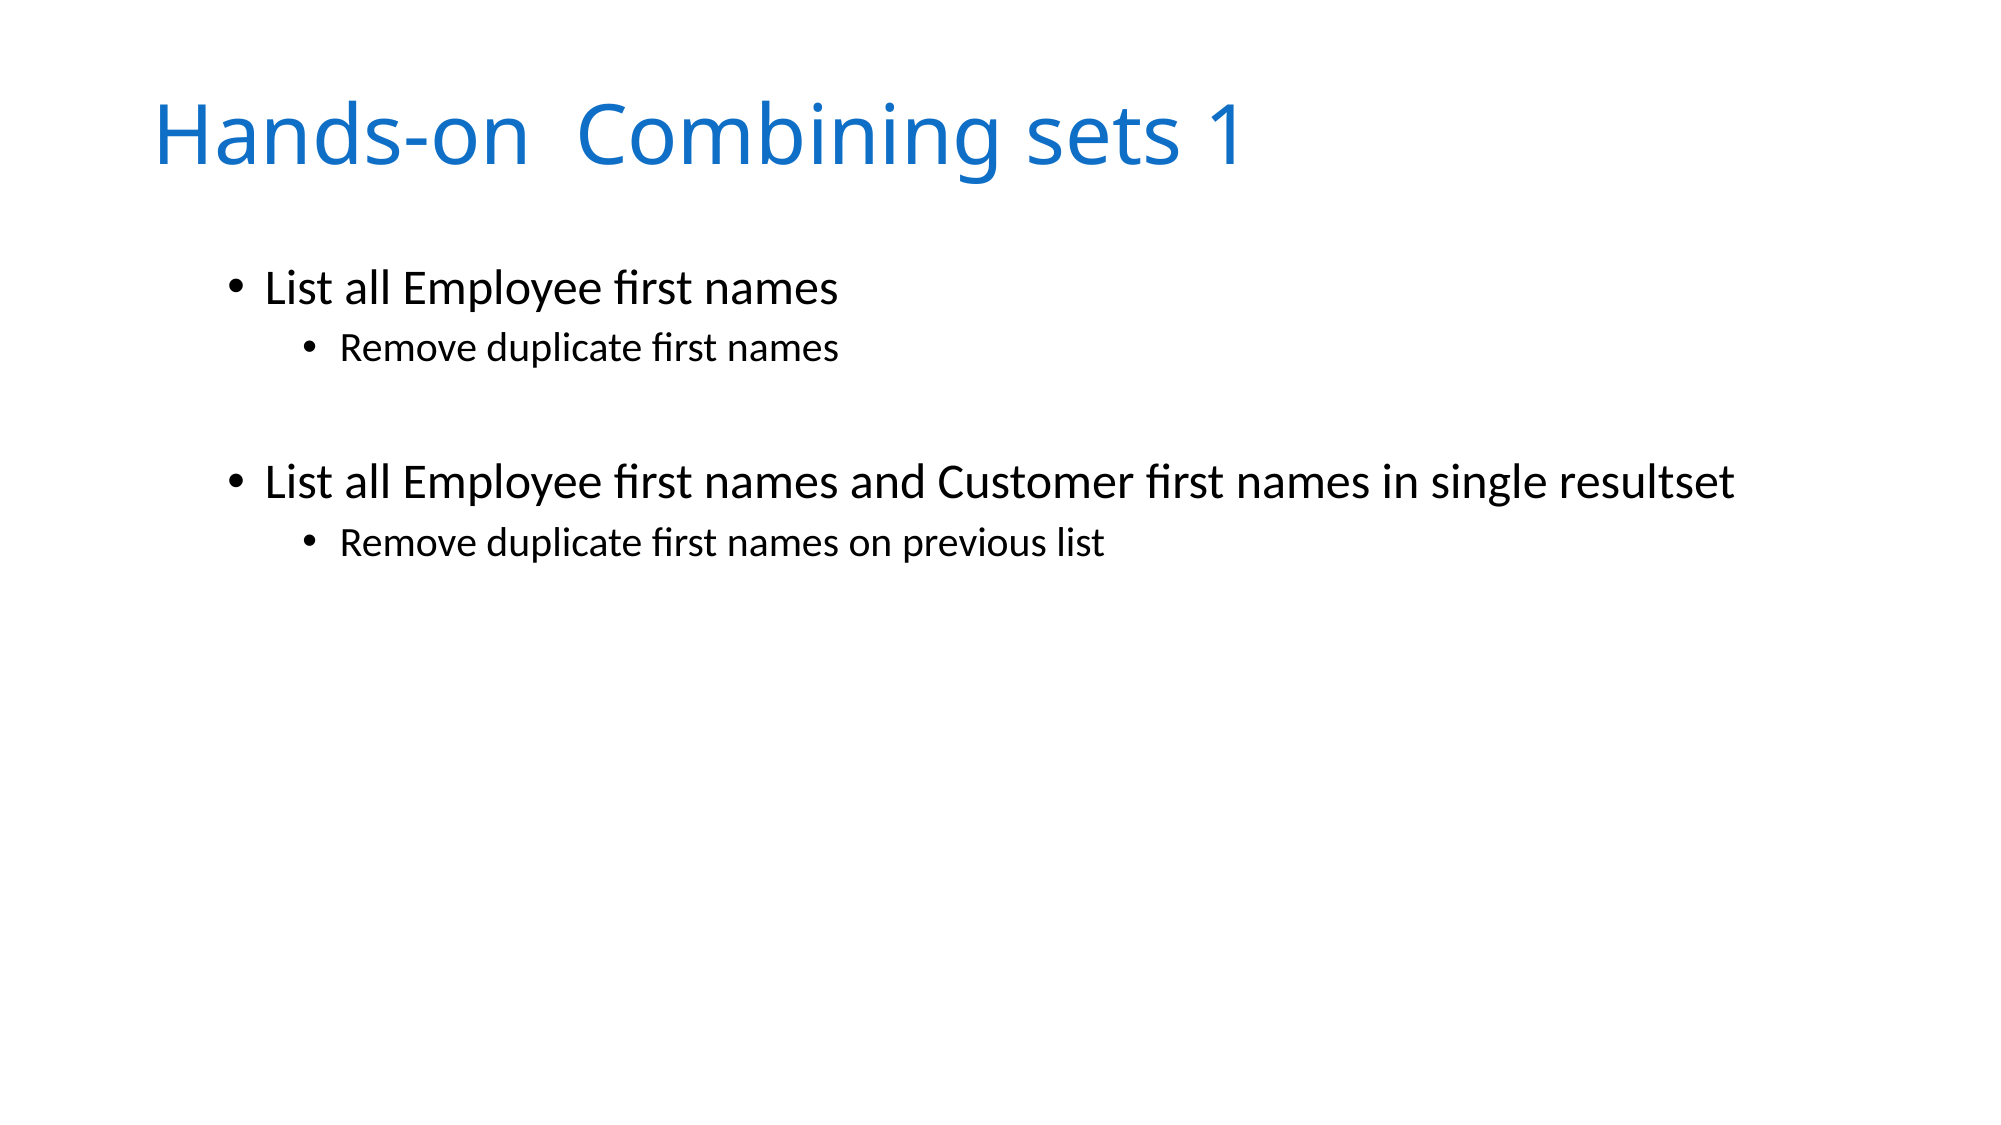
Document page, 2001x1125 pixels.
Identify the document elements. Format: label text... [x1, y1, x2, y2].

list List all Employee first names Remove duplicate first names List all Employee first names and Customer first names in single resultset Remove duplicate first names on previous list [137, 254, 1863, 1014]
title Hands-on Combining sets 1 [137, 59, 1863, 217]
